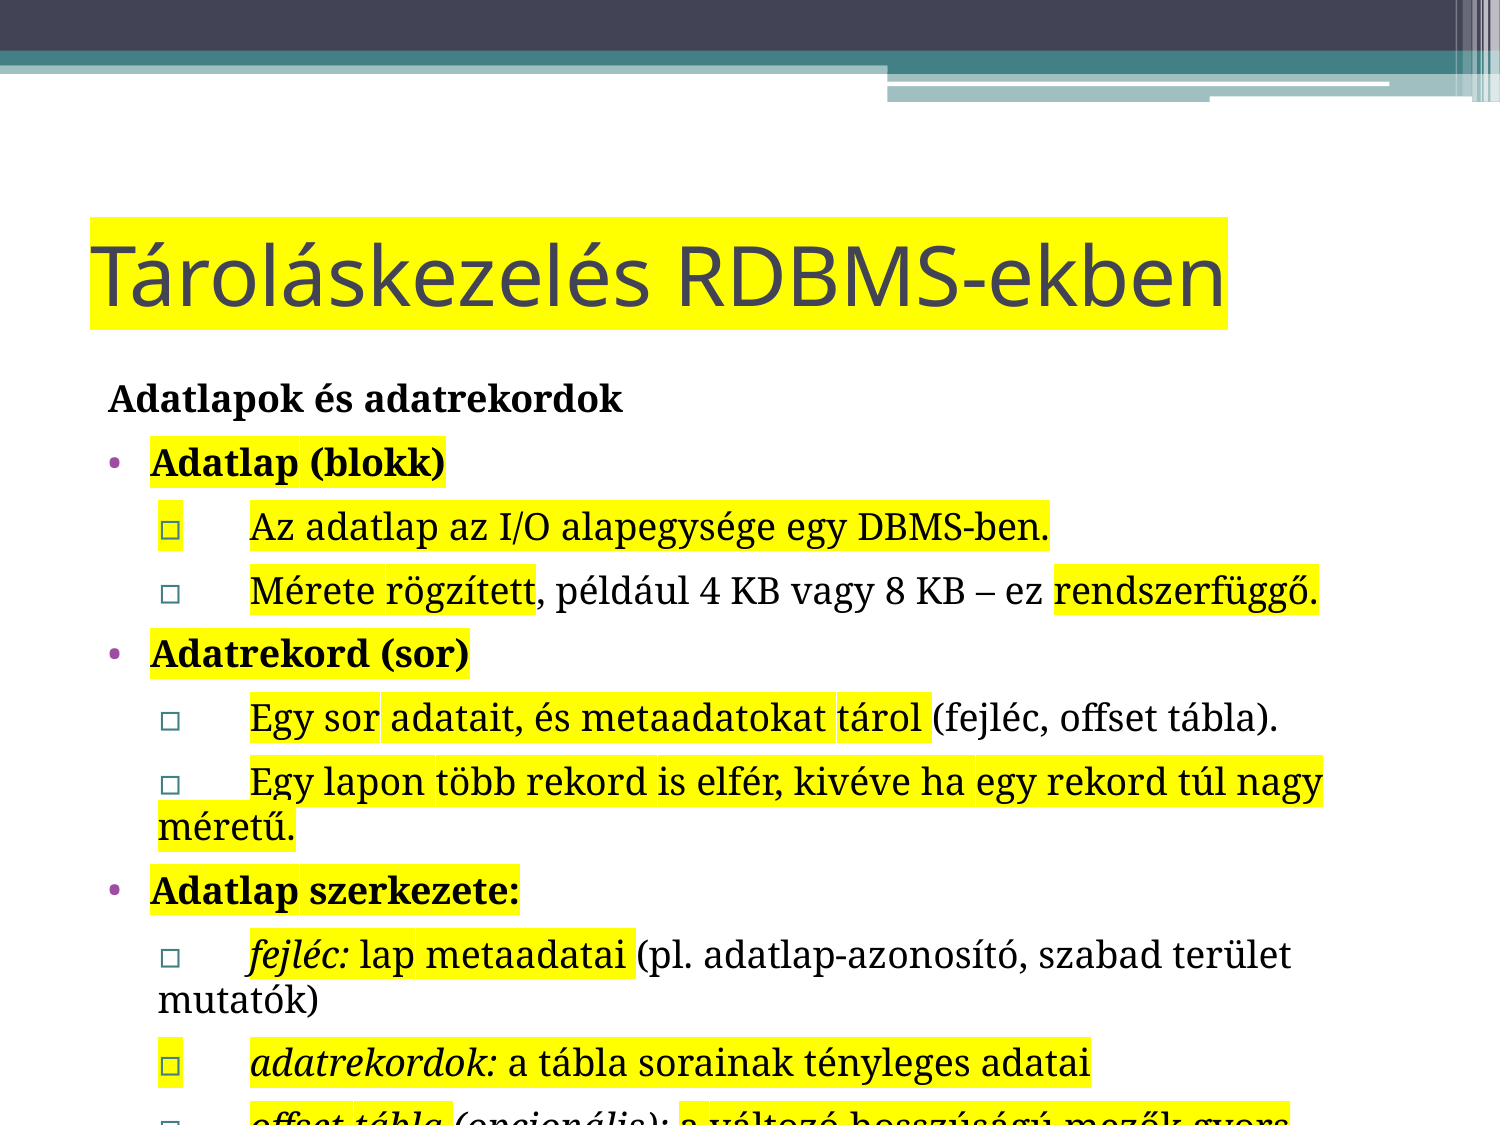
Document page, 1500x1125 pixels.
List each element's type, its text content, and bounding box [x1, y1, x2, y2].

title Tároláskezelés RDBMS-ekben [87, 220, 1377, 411]
text_box Adatlapok és adatrekordok Adatlap (blokk) ▫ Az adatlap az I/O alapegysége egy DBMS-ben. ▫ Mérete rögzített, például 4 KB vagy 8 KB – ez rendszerfüggő. Adatrekord (sor) ▫ Egy sor adatait, és metaadatokat tárol (fejléc, offset tábla). ▫ Egy lapon több rekord is elfér, kivéve ha egy rekord túl nagy méretű. Adatlap szerkezete: ▫ fejléc: lap metaadatai (pl. adatlap-azonosító, szabad terület mutatók) ▫ adatrekordok: a tábla sorainak tényleges adatai ▫ offset tábla (opcionális): a változó hosszúságú mezők gyors elérését segíti [105, 354, 1415, 1125]
